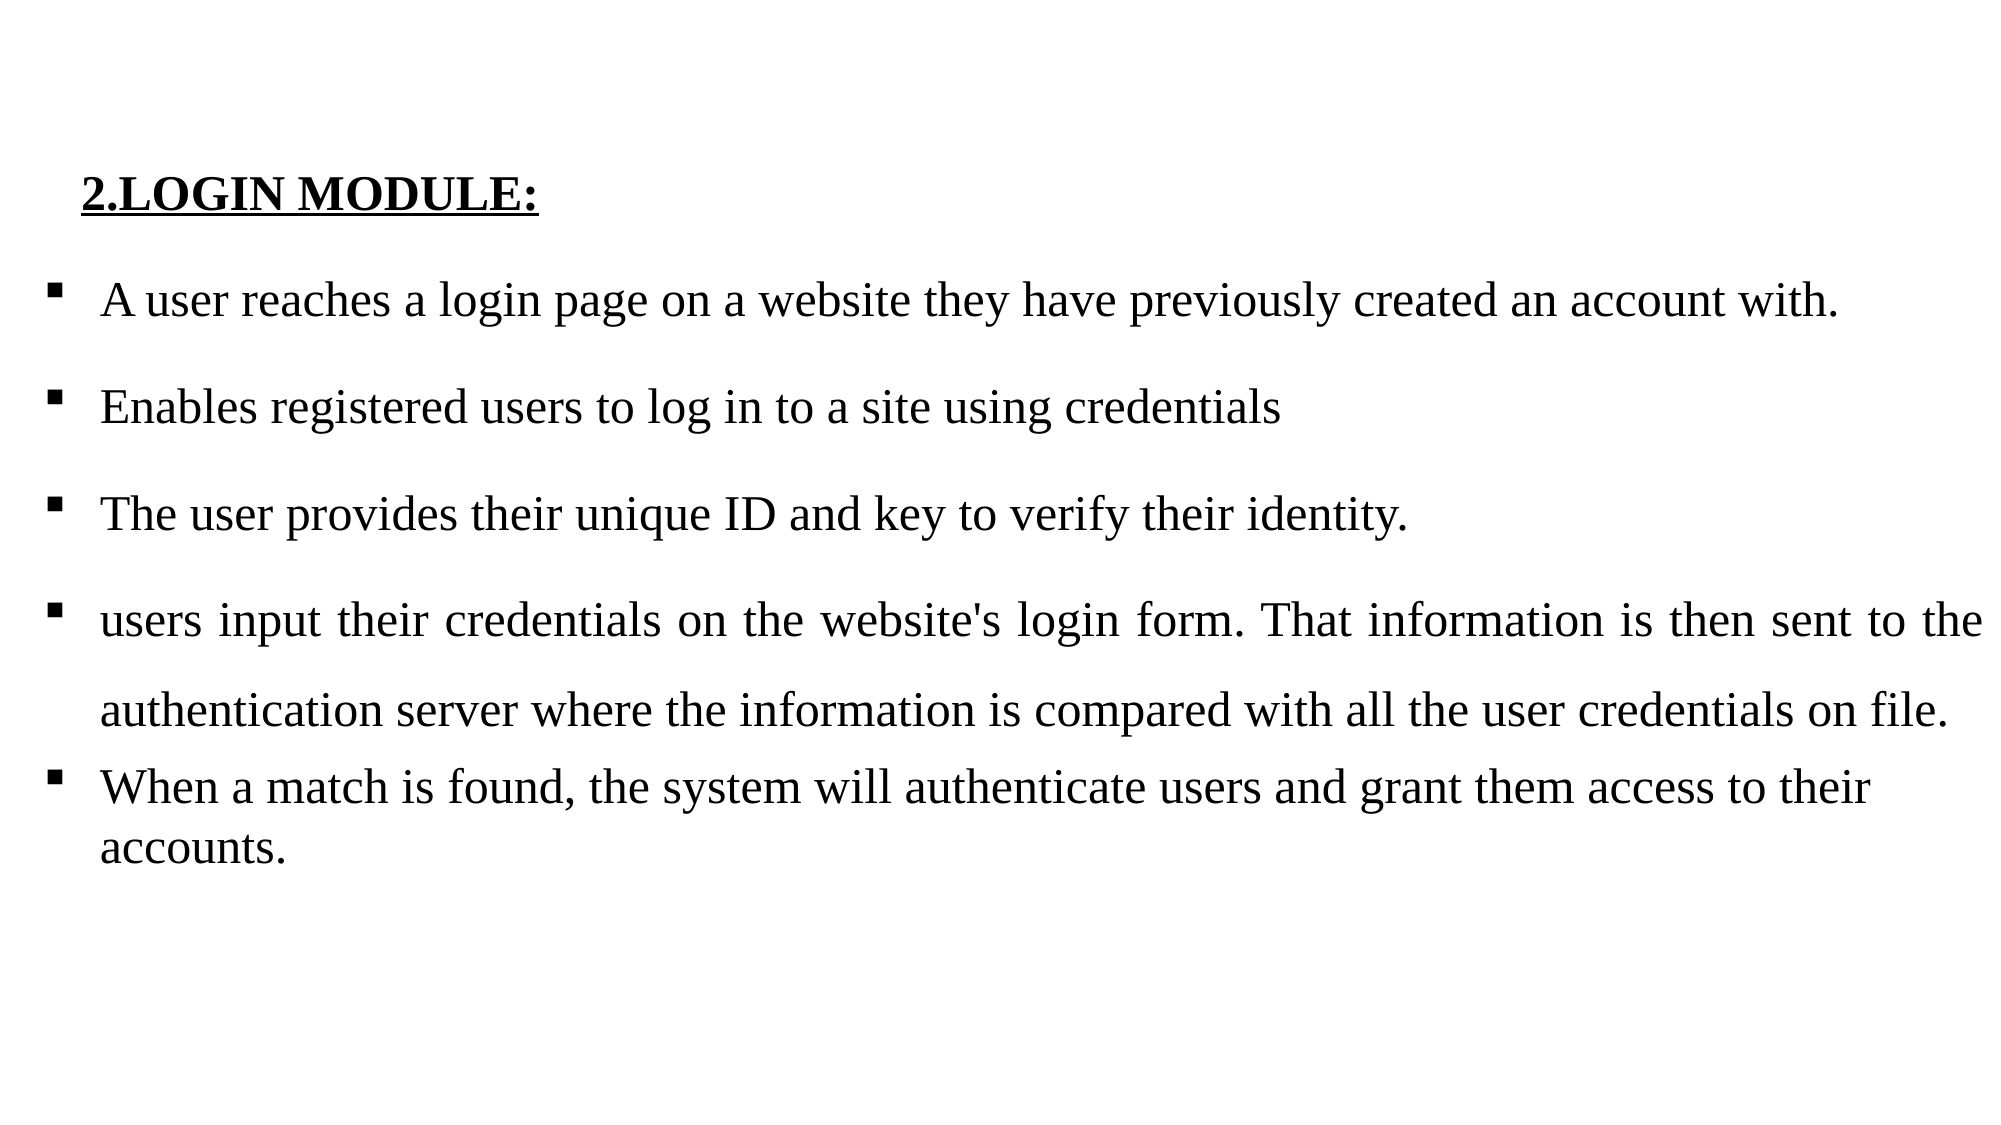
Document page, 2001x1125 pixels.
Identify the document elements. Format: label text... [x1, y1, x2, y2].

text_box 2.LOGIN MODULE: A user reaches a login page on a website they have previously created an account with. Enables registered users to log in to a site using credentials The user provides their unique ID and key to verify their identity. users input their credentials on the website's login form. That information is then sent to the authentication server where the information is compared with all the user credentials on file. When a match is found, the system will authenticate users and grant them access to their accounts. [28, 122, 2000, 881]
